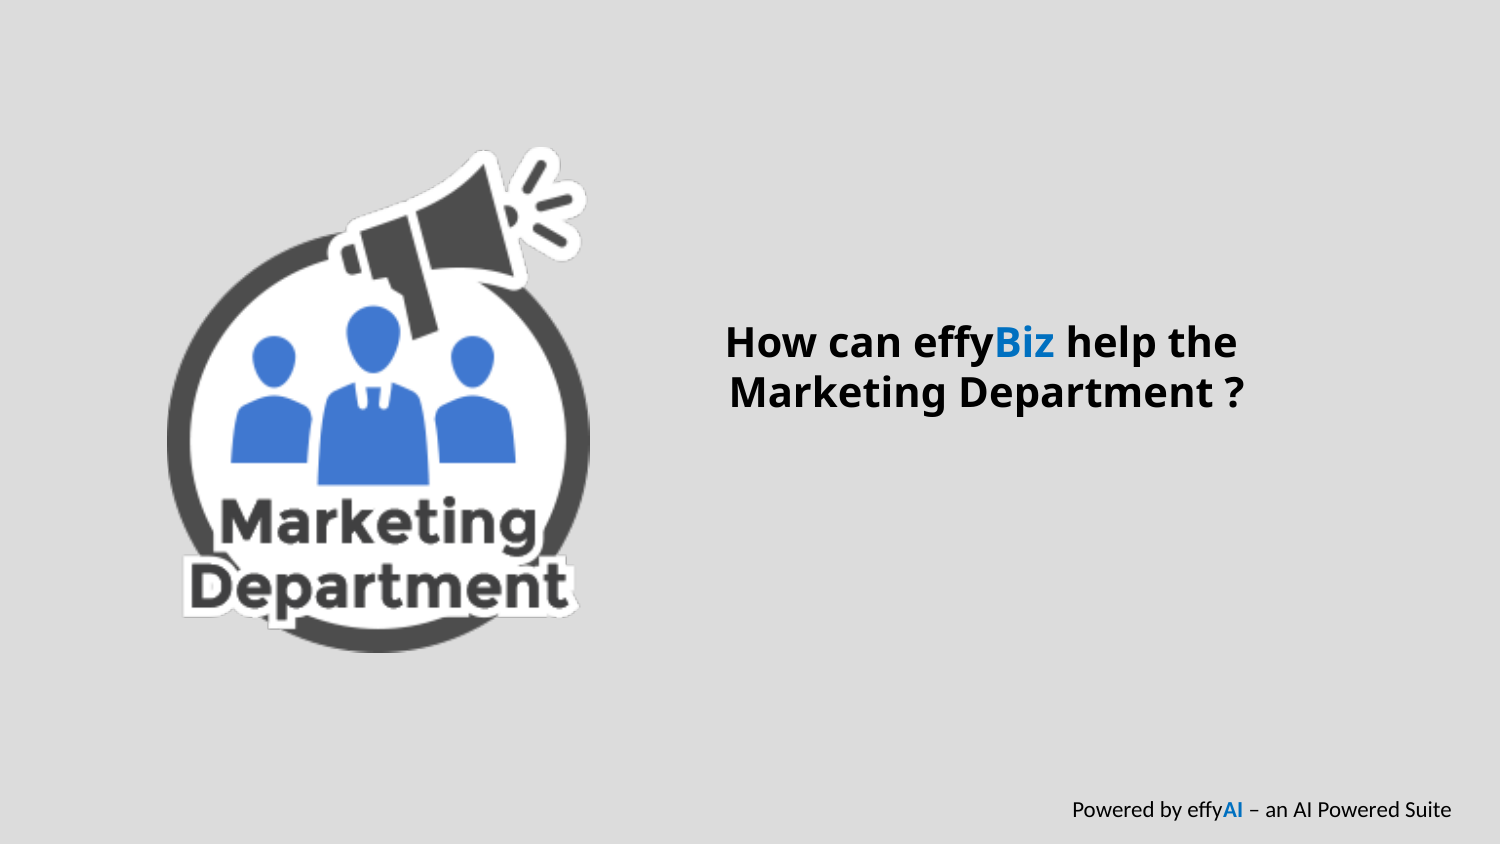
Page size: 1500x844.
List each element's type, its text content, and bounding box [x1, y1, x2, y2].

picture [166, 147, 590, 653]
text_box How can effyBiz help the Marketing Department ? [709, 307, 1264, 423]
